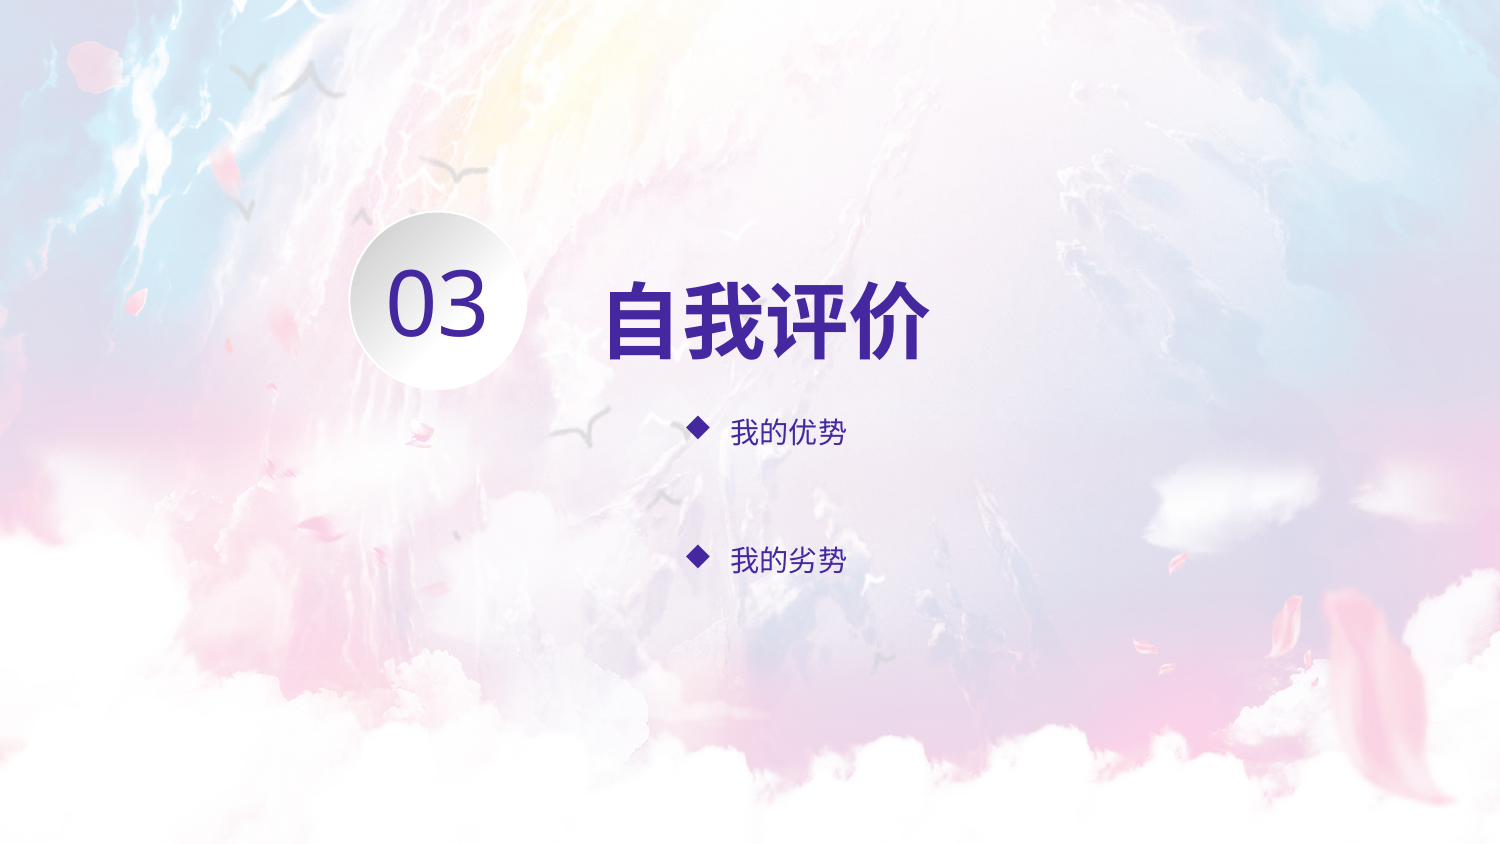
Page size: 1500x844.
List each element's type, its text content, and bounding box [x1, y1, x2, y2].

text_box 03 [348, 210, 528, 391]
text_box 我的劣势 [609, 517, 922, 585]
text_box 我的优势 [609, 388, 922, 457]
text_box 自我评价 [455, 211, 1119, 377]
